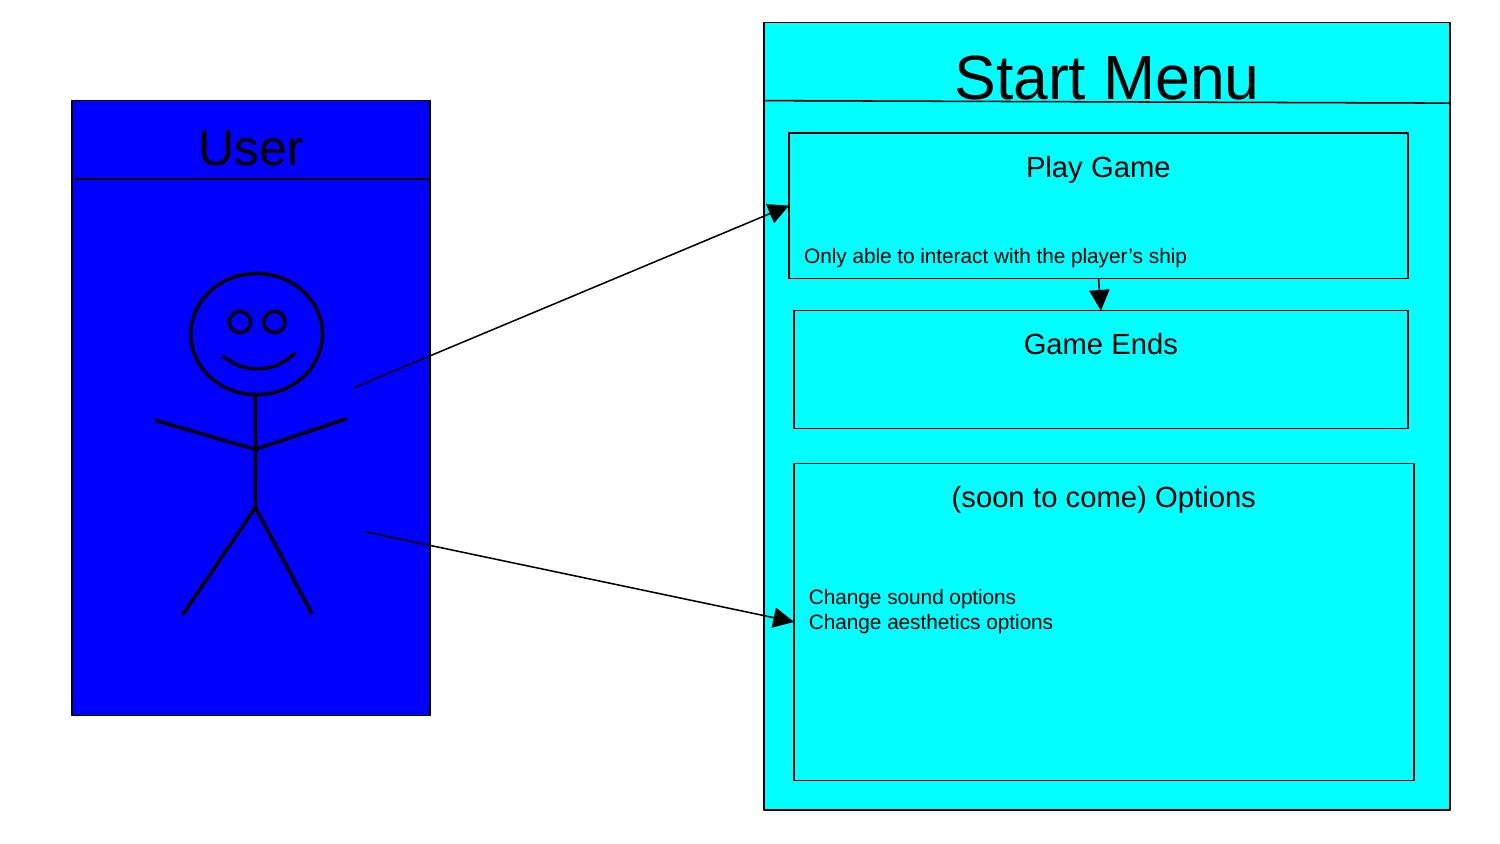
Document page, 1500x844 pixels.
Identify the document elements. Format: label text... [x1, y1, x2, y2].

picture [101, 232, 401, 655]
text_box Game Ends [794, 310, 1408, 429]
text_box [1098, 278, 1102, 311]
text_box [765, 100, 1451, 104]
text_box Start Menu [764, 110, 1451, 811]
text_box Start Menu [764, 22, 1451, 100]
text_box User [71, 100, 430, 716]
text_box (soon to come) Options Change sound options Change aesthetics options [793, 463, 1415, 781]
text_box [353, 205, 790, 388]
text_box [365, 531, 795, 623]
text_box Play Game Only able to interact with the player’s ship [789, 132, 1408, 279]
